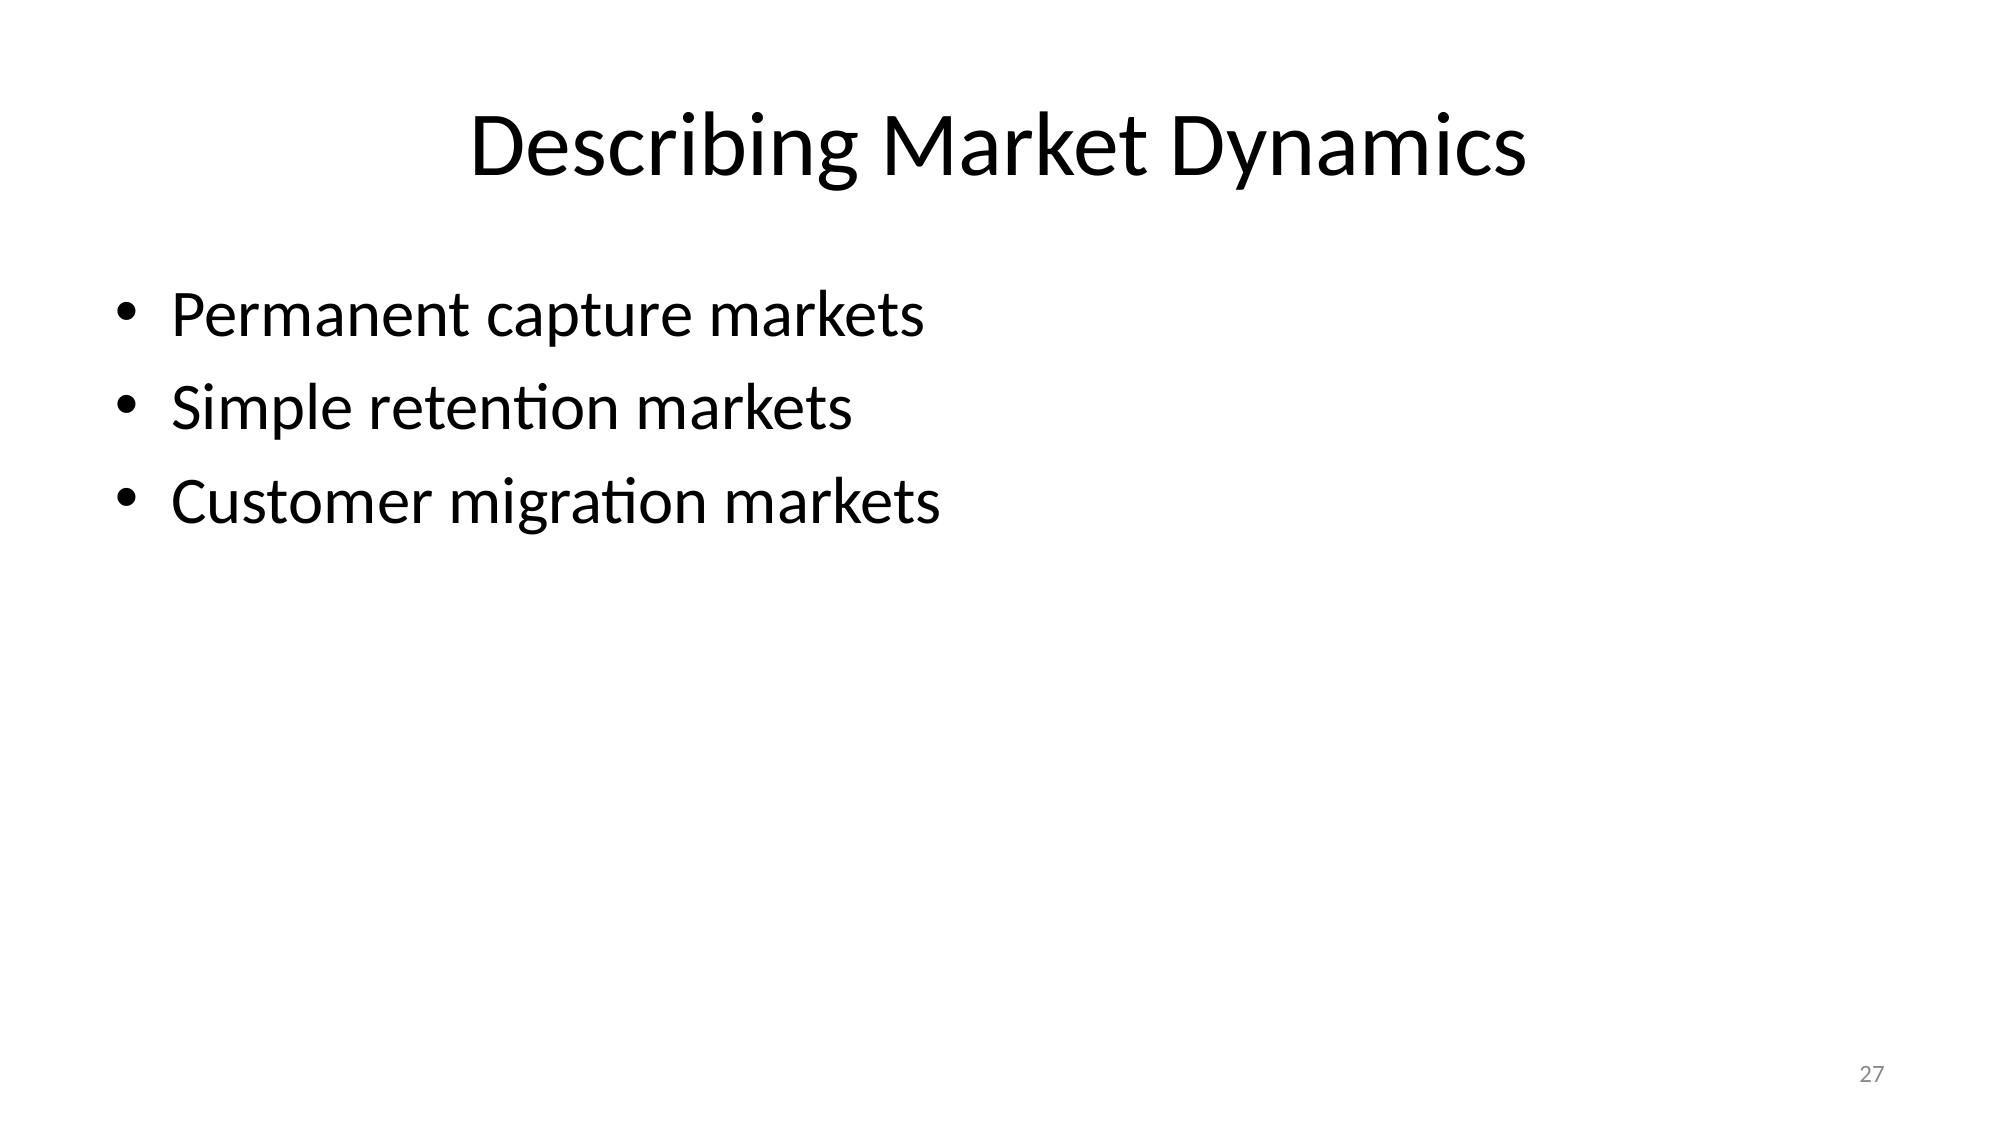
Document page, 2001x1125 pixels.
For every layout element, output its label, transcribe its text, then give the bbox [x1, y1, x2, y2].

slide_number 27 [1433, 1042, 1900, 1103]
title Describing Market Dynamics [99, 45, 1900, 233]
list Permanent capture markets Simple retention markets Customer migration markets [99, 262, 1900, 1005]
